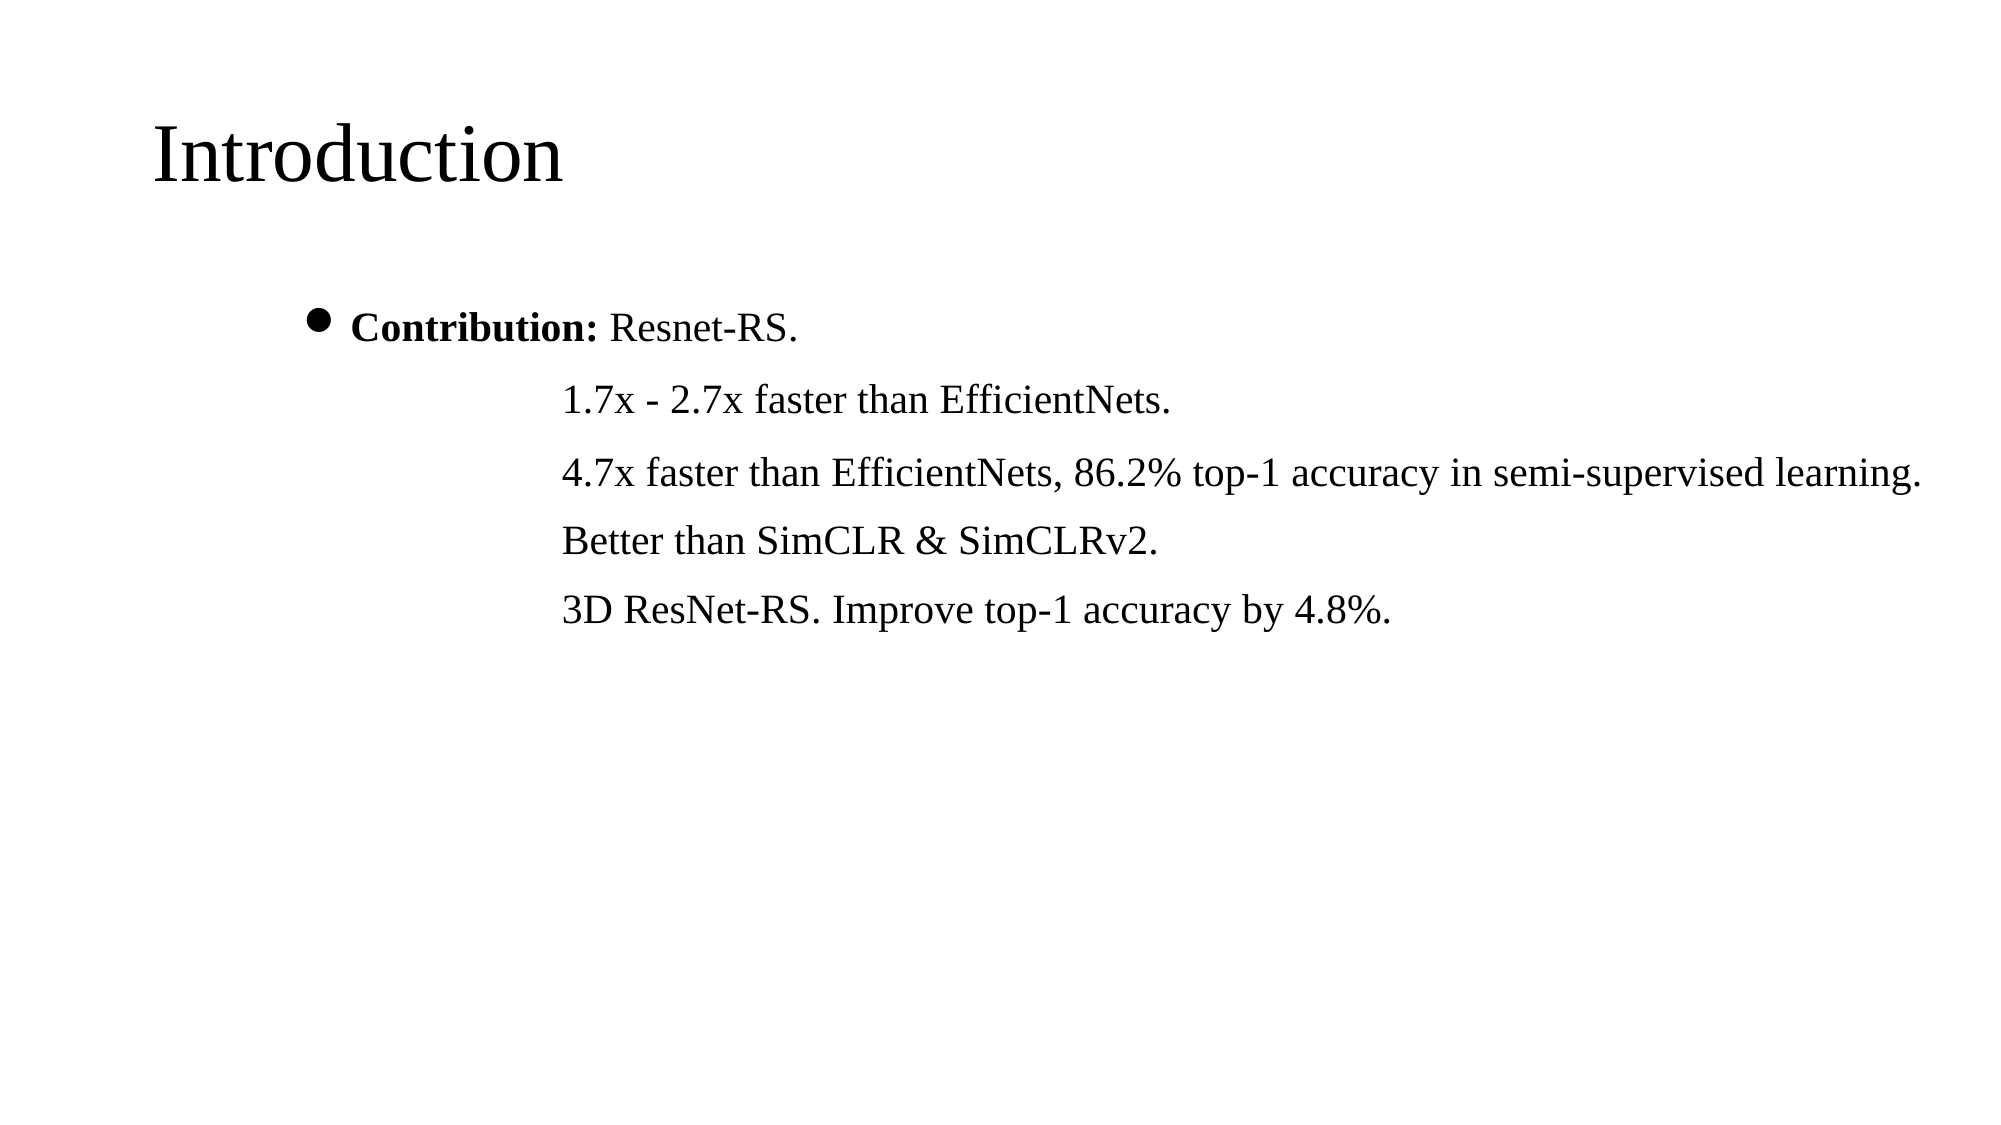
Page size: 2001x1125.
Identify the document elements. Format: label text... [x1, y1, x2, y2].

text_box Contribution: Resnet-RS. [288, 292, 1889, 358]
text_box 1.7x - 2.7x faster than EfficientNets. [547, 364, 2000, 430]
text_box Better than SimCLR & SimCLRv2. [547, 505, 2000, 571]
text_box 3D ResNet-RS. Improve top-1 accuracy by 4.8%. [547, 574, 2000, 639]
text_box [246, 216, 1972, 435]
text_box 4.7x faster than EfficientNets, 86.2% top-1 accuracy in semi-supervised learning. [547, 437, 2000, 502]
title Introduction [137, 59, 716, 249]
